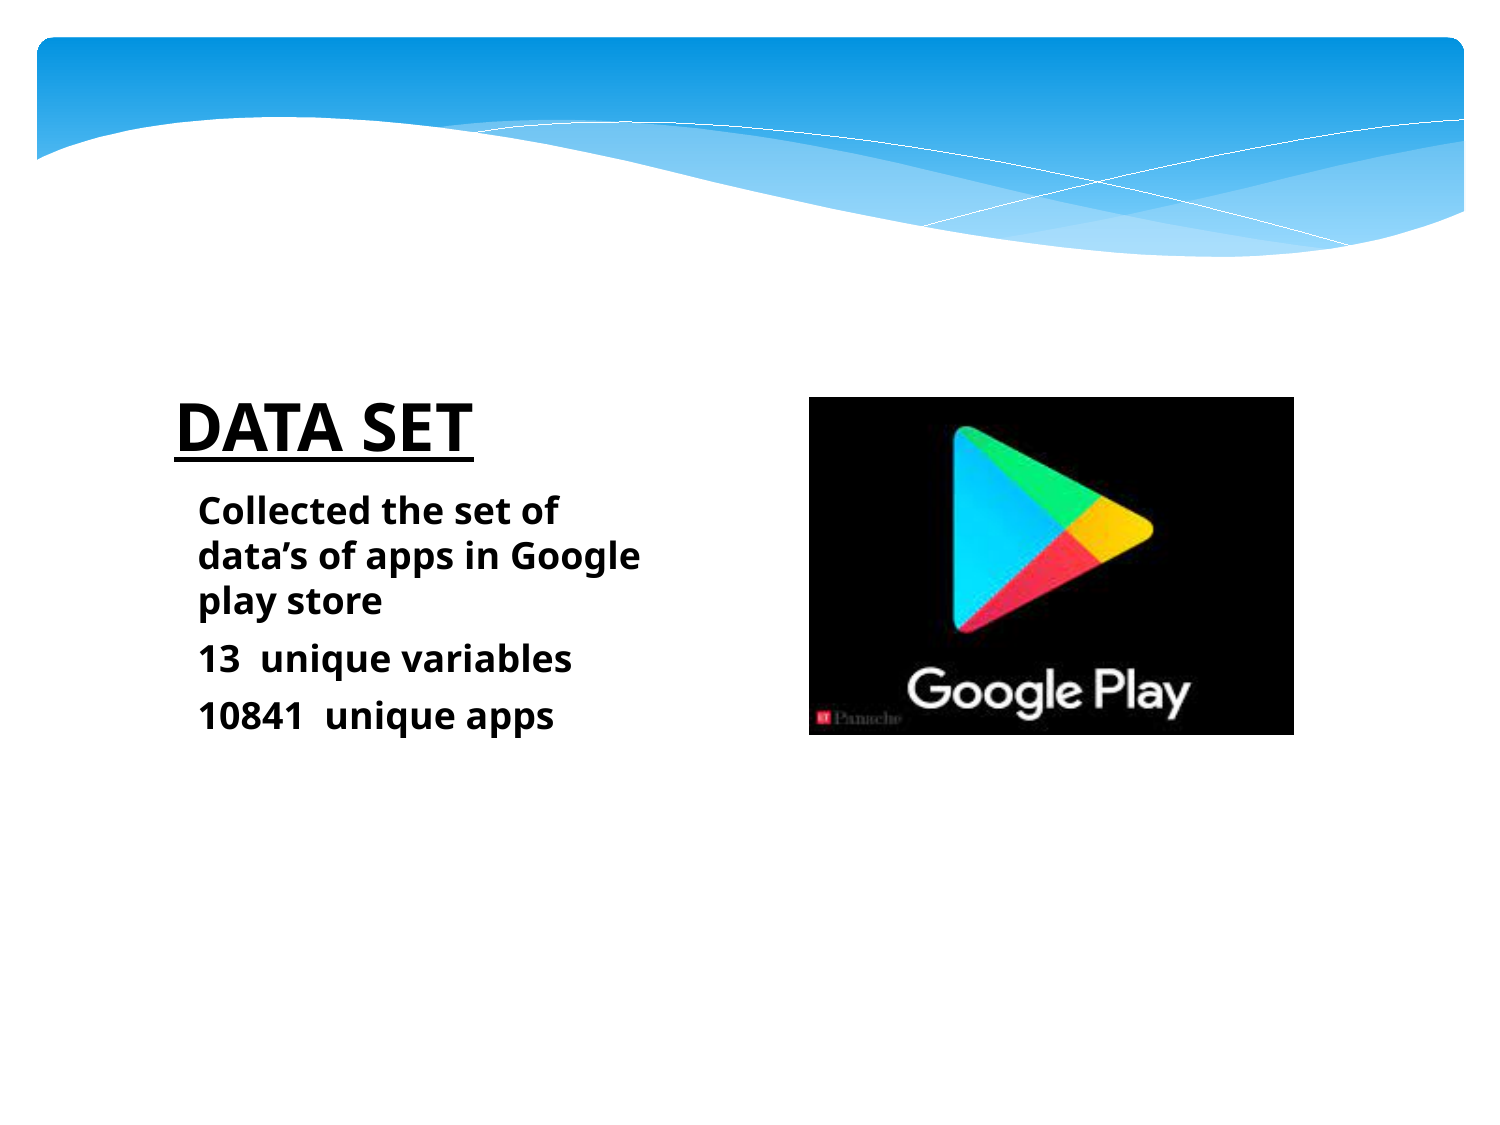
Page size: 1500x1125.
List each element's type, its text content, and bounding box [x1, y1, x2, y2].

list Collected the set of data’s of apps in Google play store 13 unique variables 10841 unique apps [135, 479, 686, 793]
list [808, 396, 1294, 736]
title DATA SET [159, 267, 710, 473]
